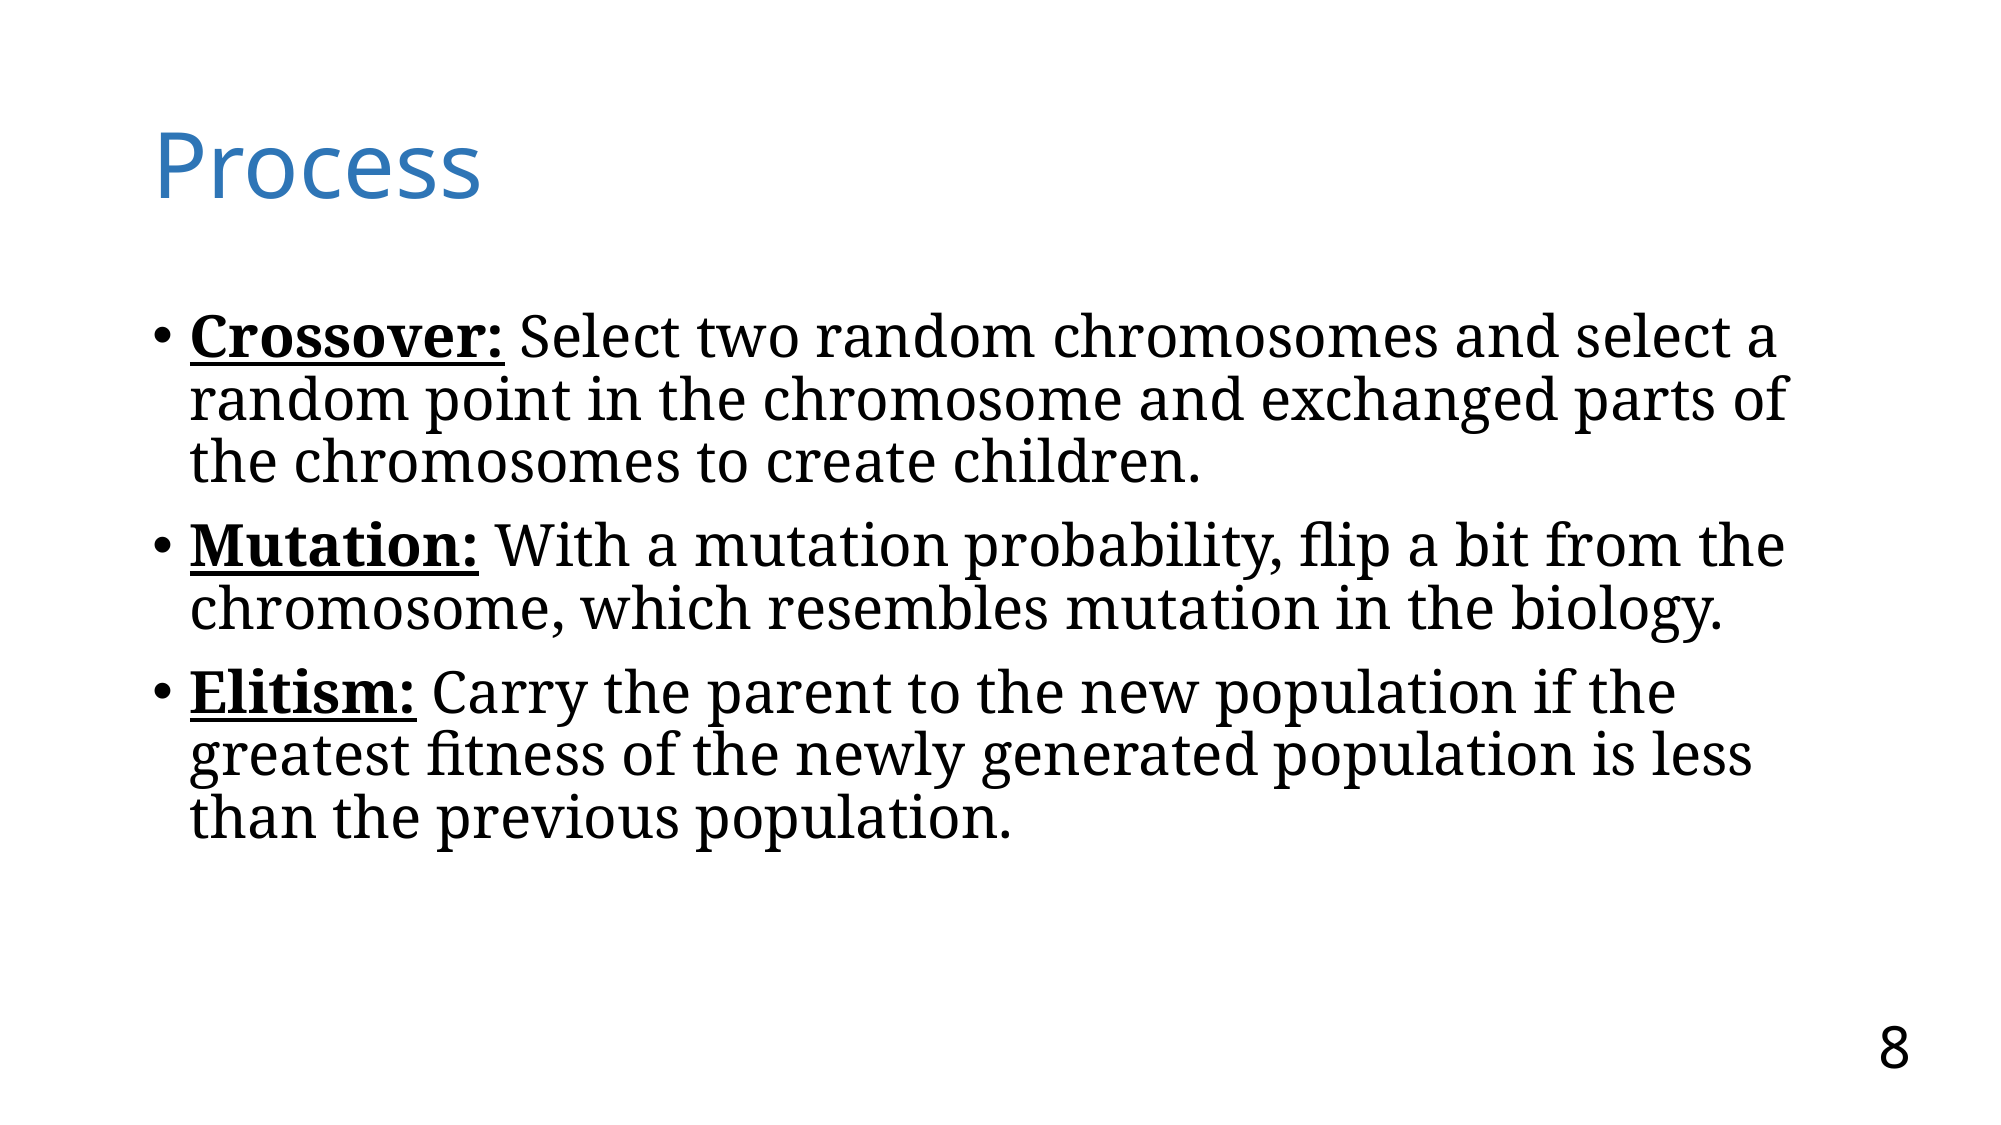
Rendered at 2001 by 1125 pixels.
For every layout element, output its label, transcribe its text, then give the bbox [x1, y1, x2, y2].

title Process [137, 59, 1863, 278]
list Crossover: Select two random chromosomes and select a random point in the chromosome and exchanged parts of the chromosomes to create children. Mutation: With a mutation probability, flip a bit from the chromosome, which resembles mutation in the biology. Elitism: Carry the parent to the new population if the greatest fitness of the newly generated population is less than the previous population. [137, 299, 1863, 1014]
text_box 8 [1862, 1002, 1944, 1088]
